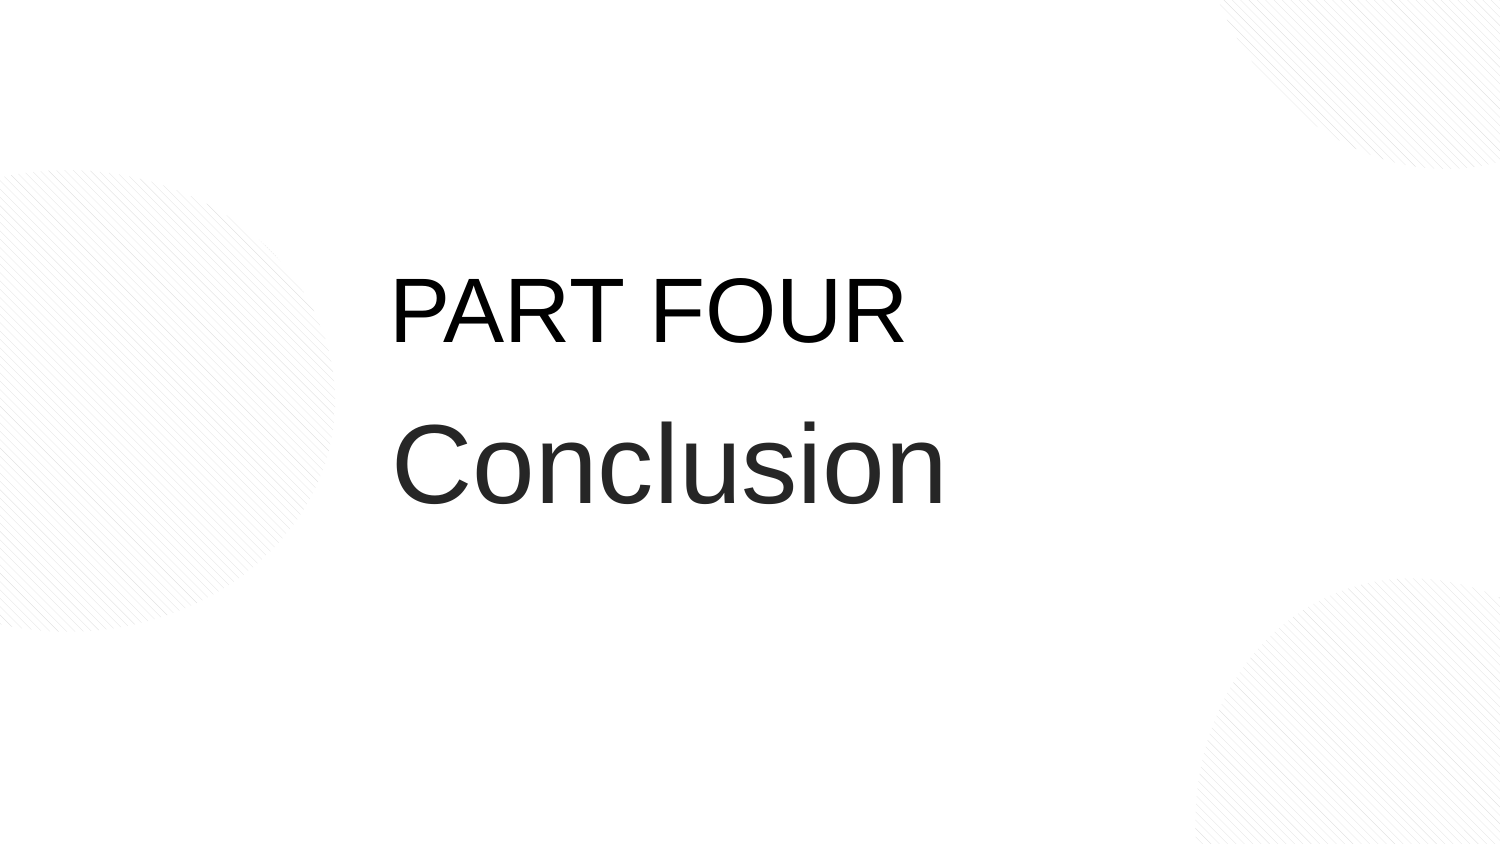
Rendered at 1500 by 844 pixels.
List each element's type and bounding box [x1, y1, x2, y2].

text_box [1217, 0, 1500, 170]
text_box [374, 243, 1452, 536]
text_box [1194, 577, 1500, 844]
text_box [0, 169, 337, 633]
